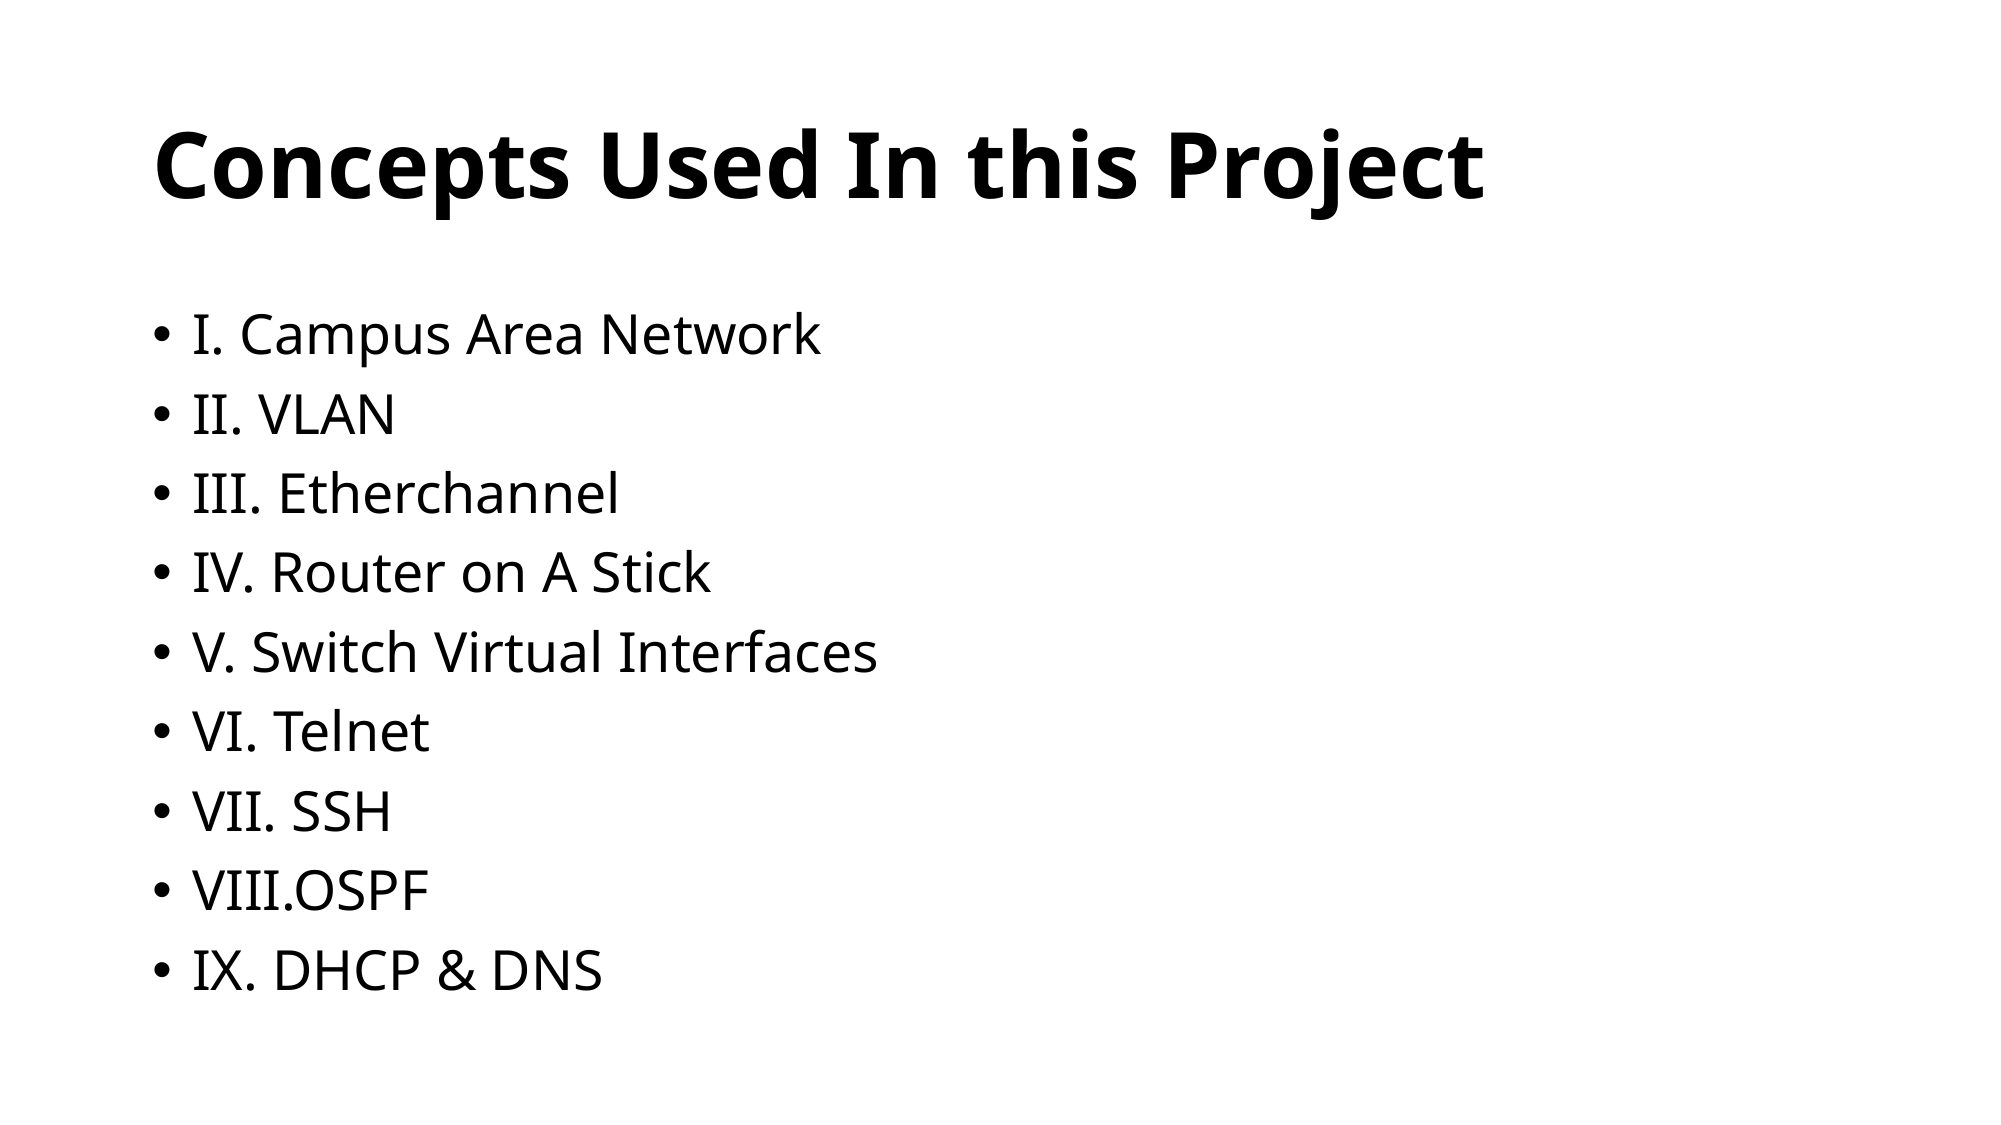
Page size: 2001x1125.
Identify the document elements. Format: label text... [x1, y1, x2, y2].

title Concepts Used In this Project [137, 59, 1863, 278]
list I. Campus Area Network II. VLAN III. Etherchannel IV. Router on A Stick V. Switch Virtual Interfaces VI. Telnet VII. SSH VIII.OSPF IX. DHCP & DNS [137, 299, 1863, 1014]
